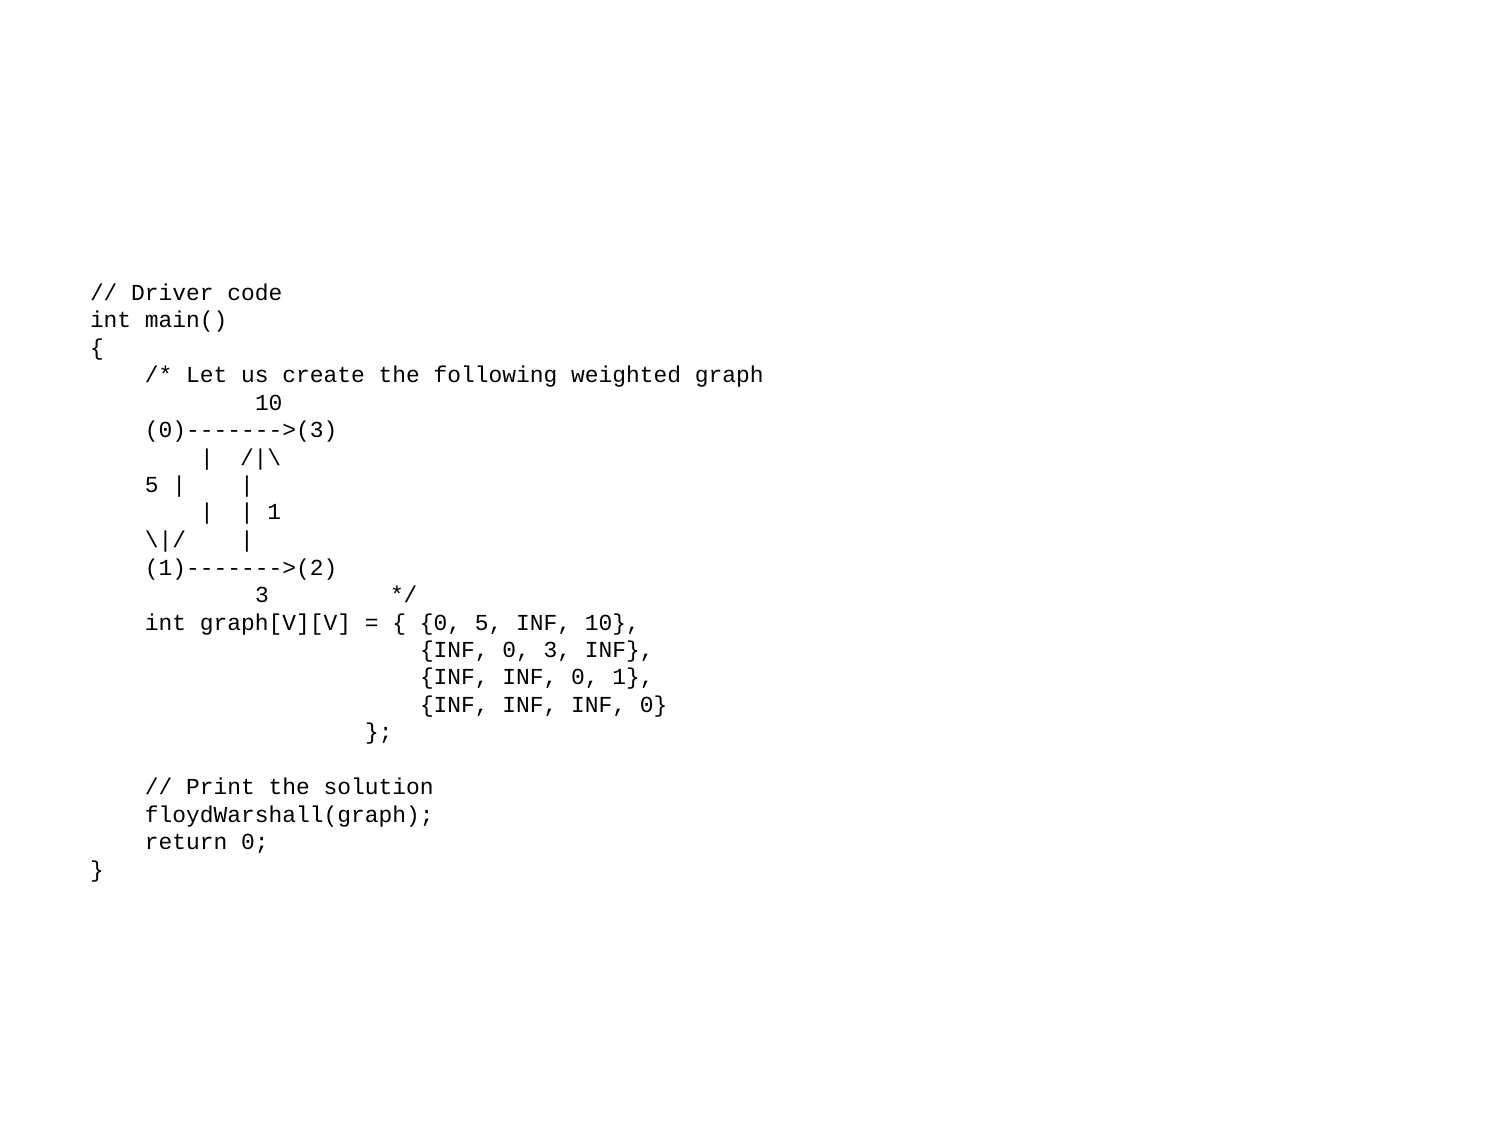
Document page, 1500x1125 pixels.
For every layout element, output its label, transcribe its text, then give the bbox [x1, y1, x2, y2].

list // Driver code int main() { /* Let us create the following weighted graph 10 (0)------->(3) | /|\ 5 | | | | 1 \|/ | (1)------->(2) 3 */ int graph[V][V] = { {0, 5, INF, 10}, {INF, 0, 3, INF}, {INF, INF, 0, 1}, {INF, INF, INF, 0} }; // Print the solution floydWarshall(graph); return 0; } [75, 262, 1425, 1005]
